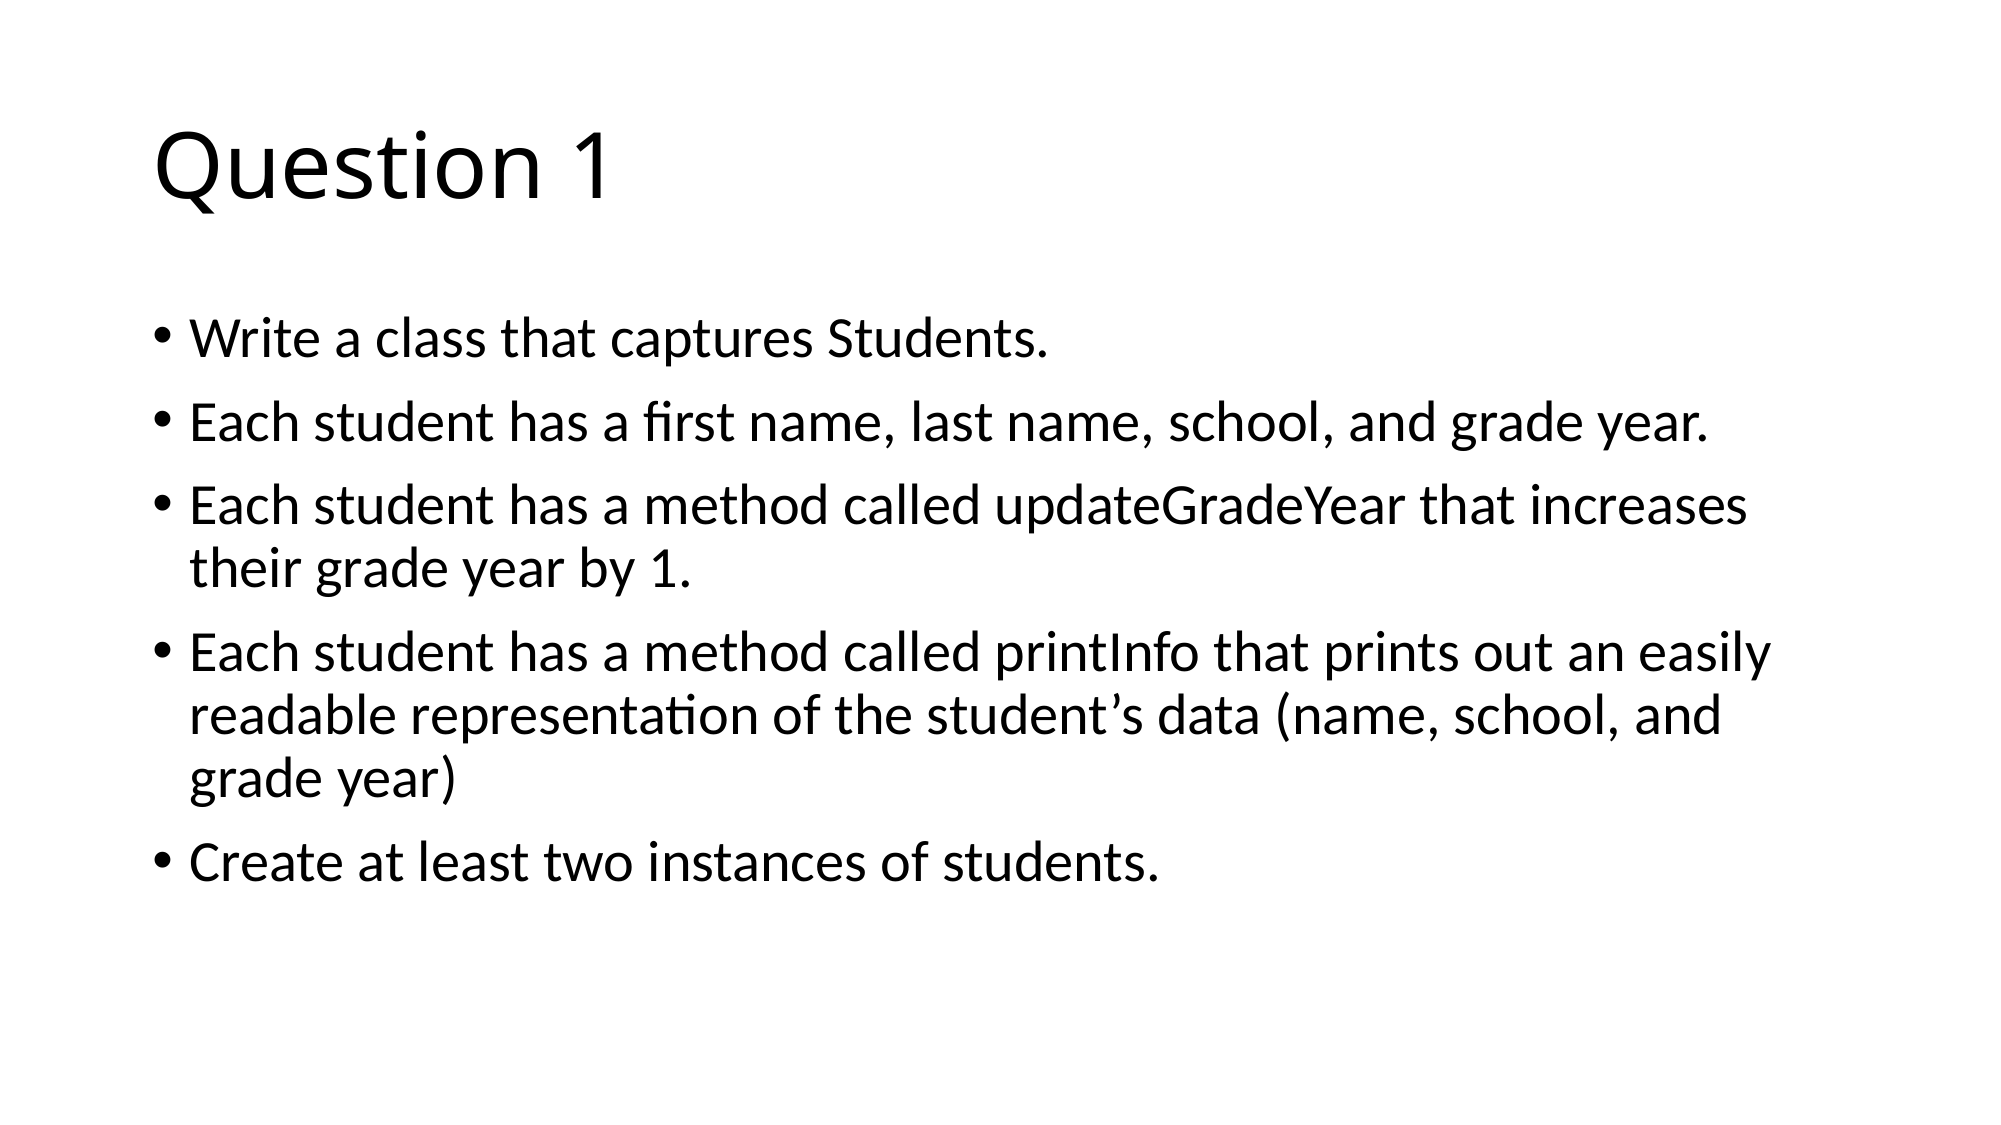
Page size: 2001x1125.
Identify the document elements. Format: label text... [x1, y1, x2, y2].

title Question 1 [137, 59, 1863, 278]
list Write a class that captures Students. Each student has a first name, last name, school, and grade year. Each student has a method called updateGradeYear that increases their grade year by 1. Each student has a method called printInfo that prints out an easily readable representation of the student’s data (name, school, and grade year) Create at least two instances of students. [137, 299, 1863, 1014]
